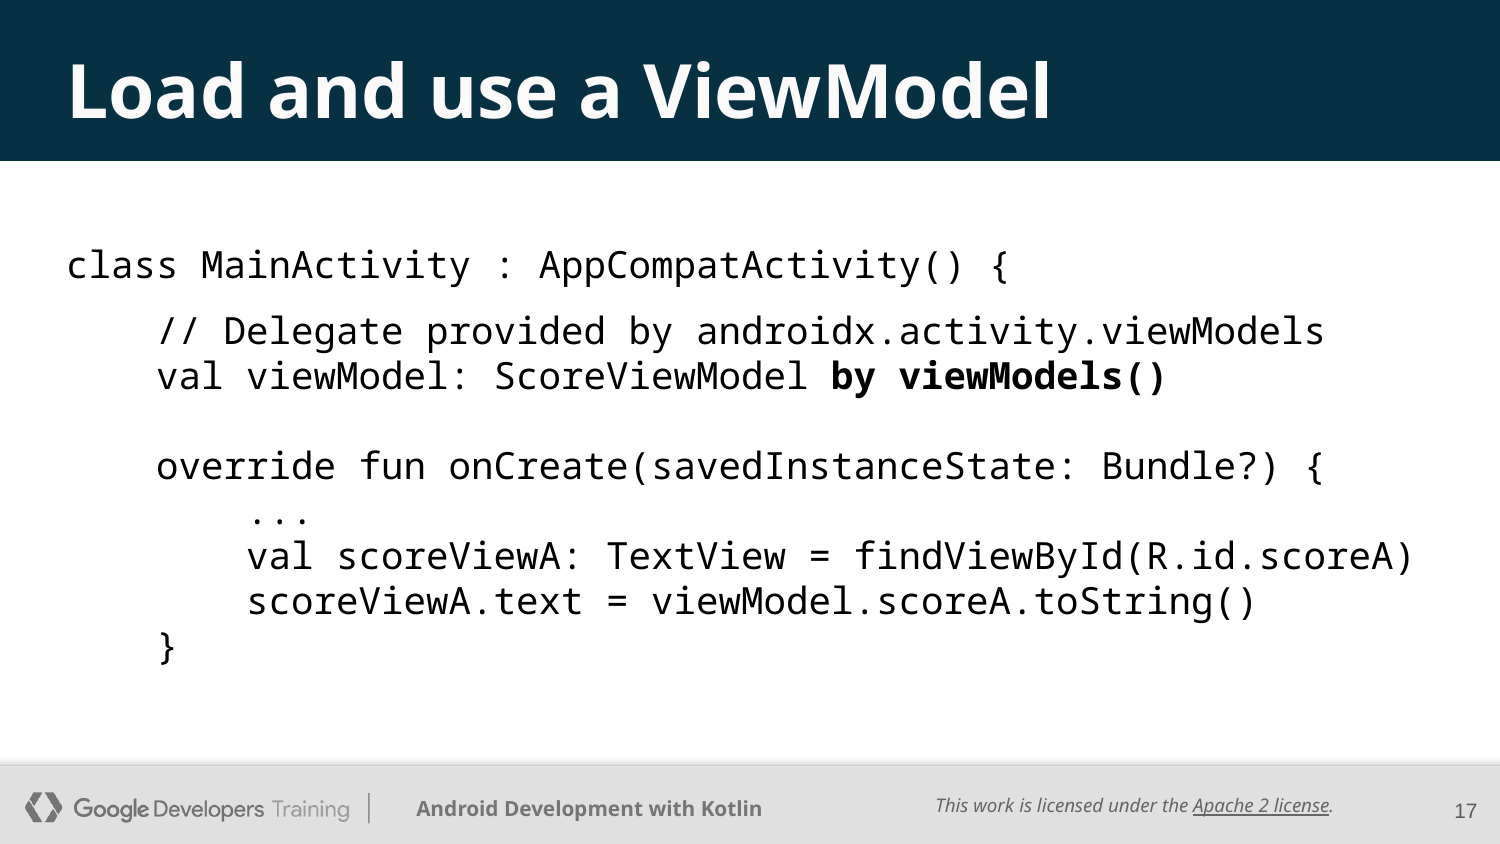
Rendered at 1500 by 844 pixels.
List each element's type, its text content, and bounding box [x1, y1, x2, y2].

slide_number ‹#› [1402, 777, 1493, 842]
list class MainActivity : AppCompatActivity() { // Delegate provided by androidx.activity.viewModels val viewModel: ScoreViewModel by viewModels() override fun onCreate(savedInstanceState: Bundle?) { ... val scoreViewA: TextView = findViewById(R.id.scoreA) scoreViewA.text = viewModel.scoreA.toString() } [51, 226, 1449, 695]
title Load and use a ViewModel [51, 28, 1449, 122]
picture [0, 161, 1500, 844]
